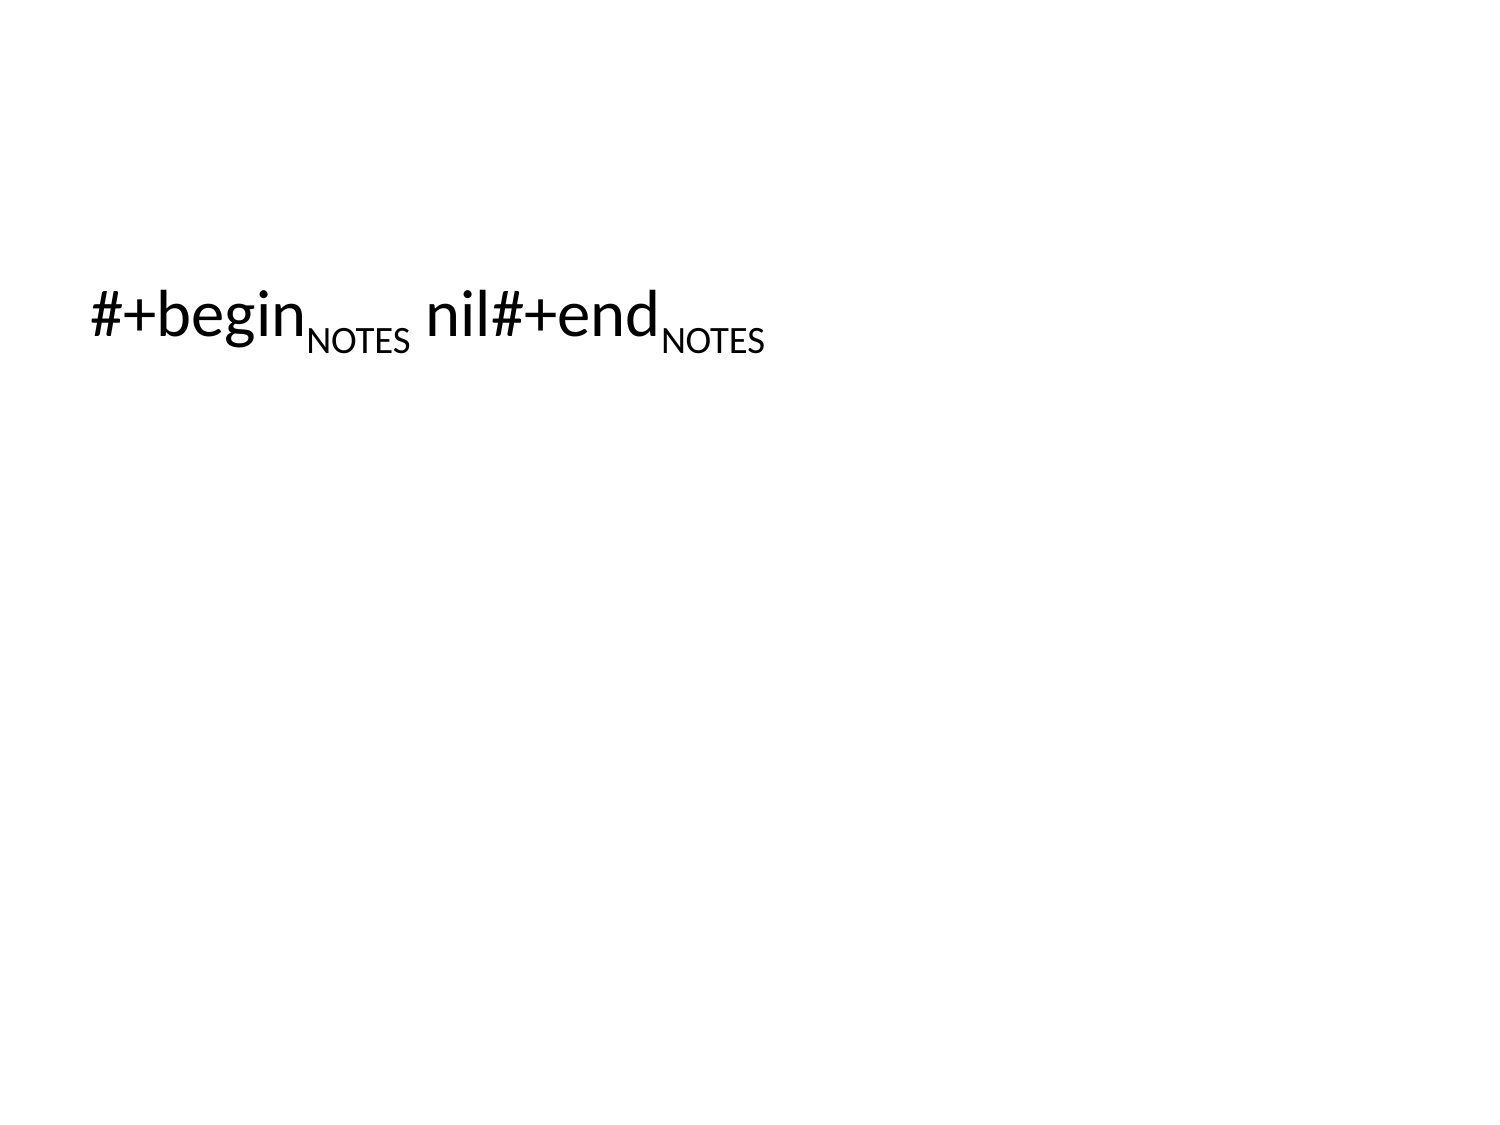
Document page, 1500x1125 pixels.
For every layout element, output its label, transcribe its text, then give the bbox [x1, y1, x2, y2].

list #+beginNOTES nil#+endNOTES [75, 262, 1425, 1005]
